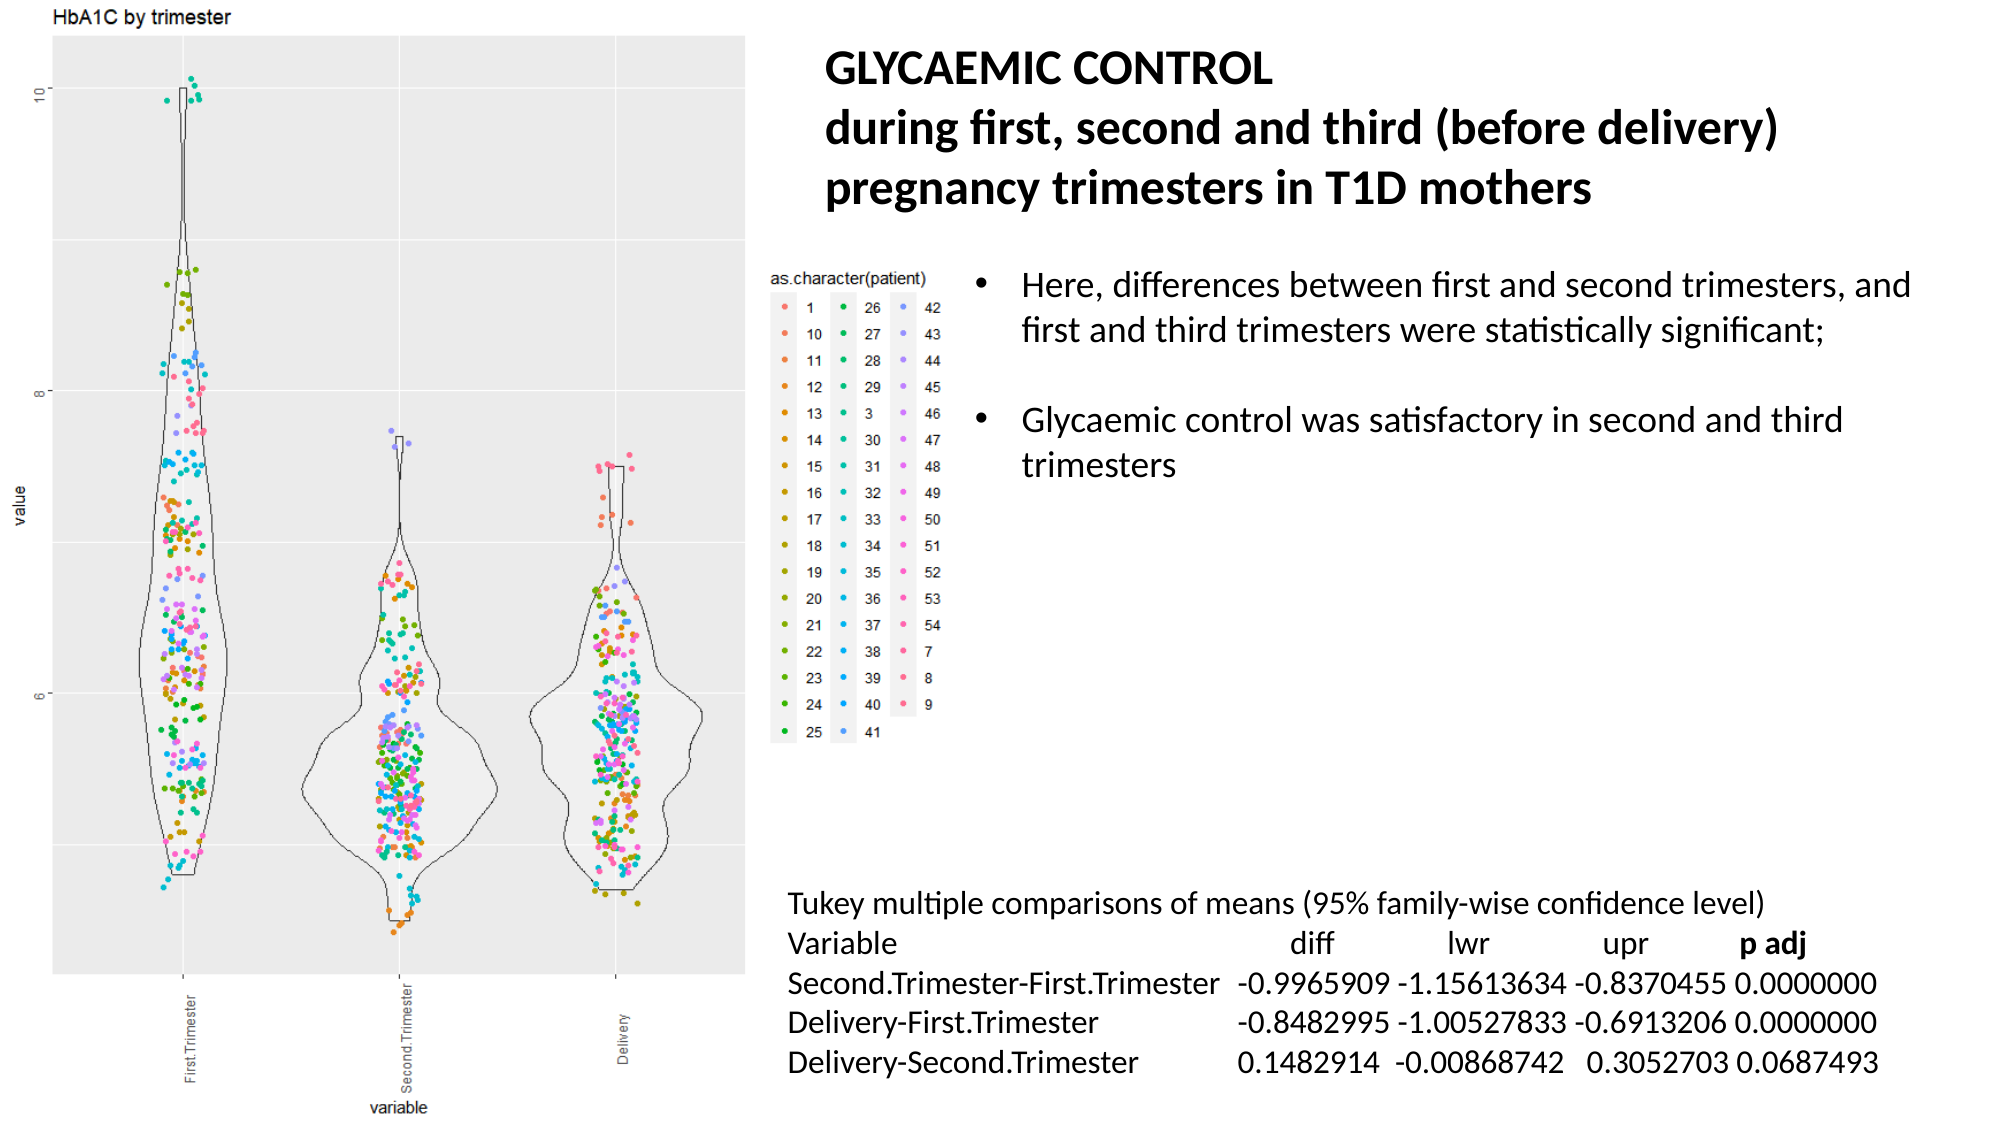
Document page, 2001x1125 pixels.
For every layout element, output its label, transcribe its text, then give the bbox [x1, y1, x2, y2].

text_box Tukey multiple comparisons of means (95% family-wise confidence level) Variable diff lwr upr p adj Second.Trimester-First.Trimester -0.9965909 -1.15613634 -0.8370455 0.0000000 Delivery-First.Trimester -0.8482995 -1.00527833 -0.6913206 0.0000000 Delivery-Second.Trimester 0.1482914 -0.00868742 0.3052703 0.0687493 [958, 873, 1957, 1088]
text_box GLYCAEMIC CONTROL during first, second and third (before delivery) pregnancy trimesters in T1D mothers Here, differences between first and second trimesters, and first and third trimesters were statistically significant; Glycaemic control was satisfactory in second and third trimesters [958, 27, 1972, 538]
picture [2, 0, 958, 1125]
